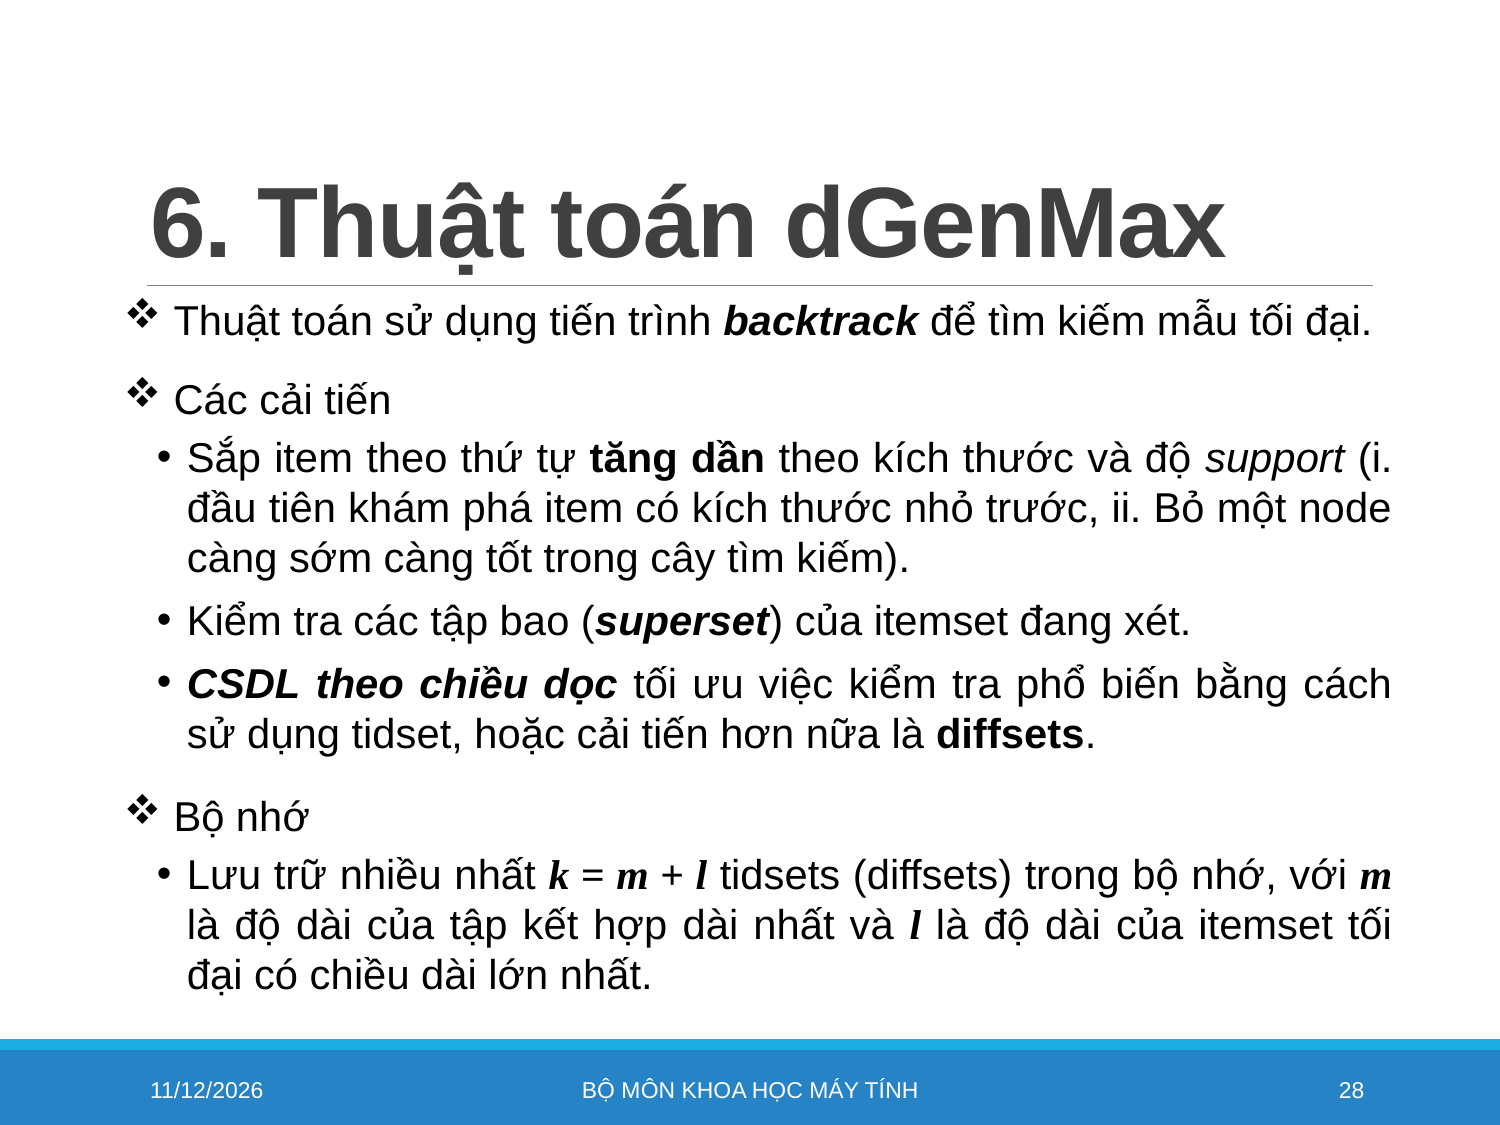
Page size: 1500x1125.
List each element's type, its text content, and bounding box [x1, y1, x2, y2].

footer Bộ môn khoa học máy tính [453, 1059, 1047, 1120]
list Thuật toán sử dụng tiến trình backtrack để tìm kiếm mẫu tối đại. Các cải tiến Sắp item theo thứ tự tăng dần theo kích thước và độ support (i. đầu tiên khám phá item có kích thước nhỏ trước, ii. Bỏ một node càng sớm càng tốt trong cây tìm kiếm). Kiểm tra các tập bao (superset) của itemset đang xét. CSDL theo chiều dọc tối ưu việc kiểm tra phổ biến bằng cách sử dụng tidset, hoặc cải tiến hơn nữa là diffsets. Bộ nhớ Lưu trữ nhiều nhất k = m + l tidsets (diffsets) trong bộ nhớ, với m là độ dài của tập kết hợp dài nhất và l là độ dài của itemset tối đại có chiều dài lớn nhất. [123, 286, 1393, 1030]
slide_number 28 [1218, 1059, 1380, 1120]
title 6. Thuật toán dGenMax [135, 47, 1373, 285]
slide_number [135, 1059, 440, 1120]
